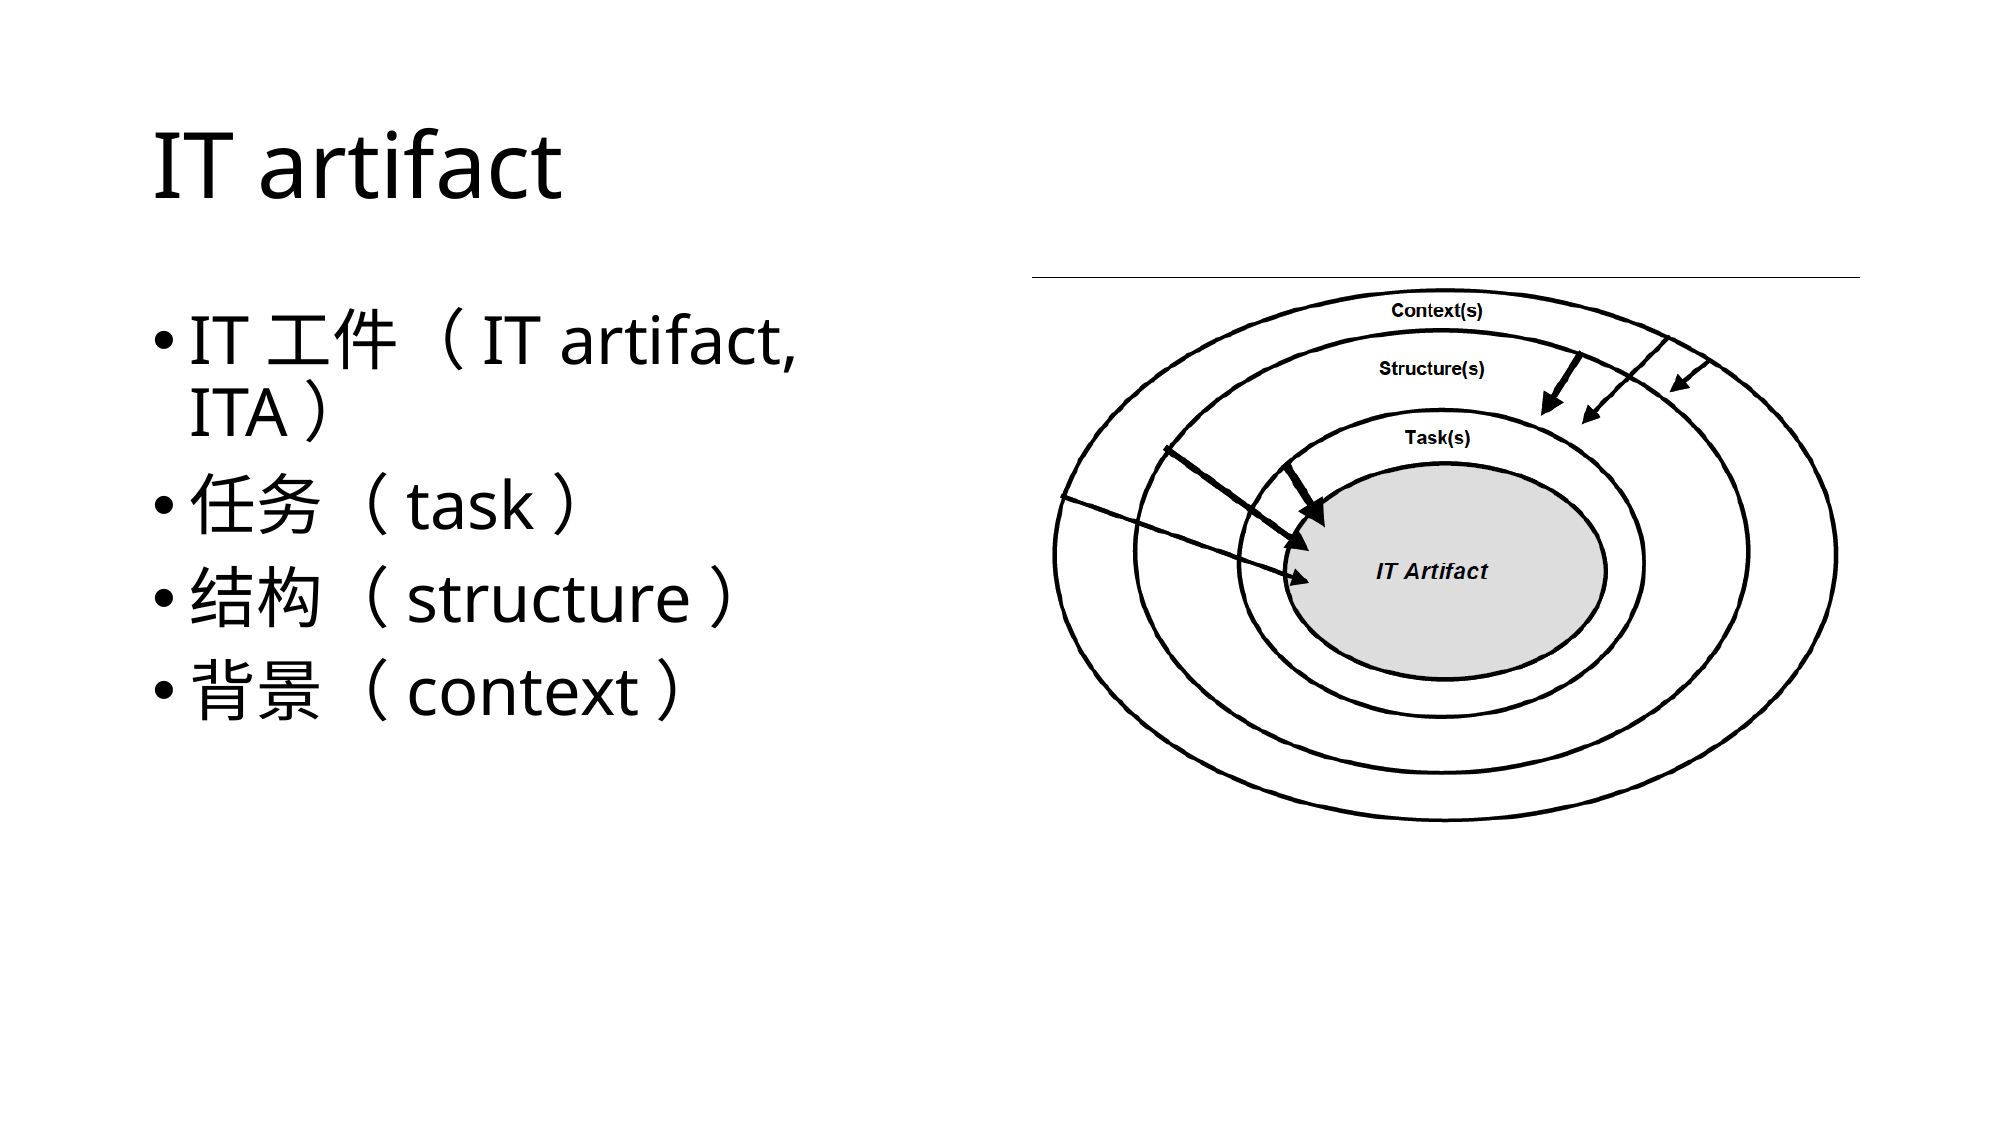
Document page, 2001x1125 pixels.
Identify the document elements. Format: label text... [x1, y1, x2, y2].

title IT artifact [137, 59, 1863, 278]
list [1032, 277, 1860, 835]
list IT工件（IT artifact, ITA） 任务（task） 结构（structure） 背景（context） [137, 299, 988, 949]
